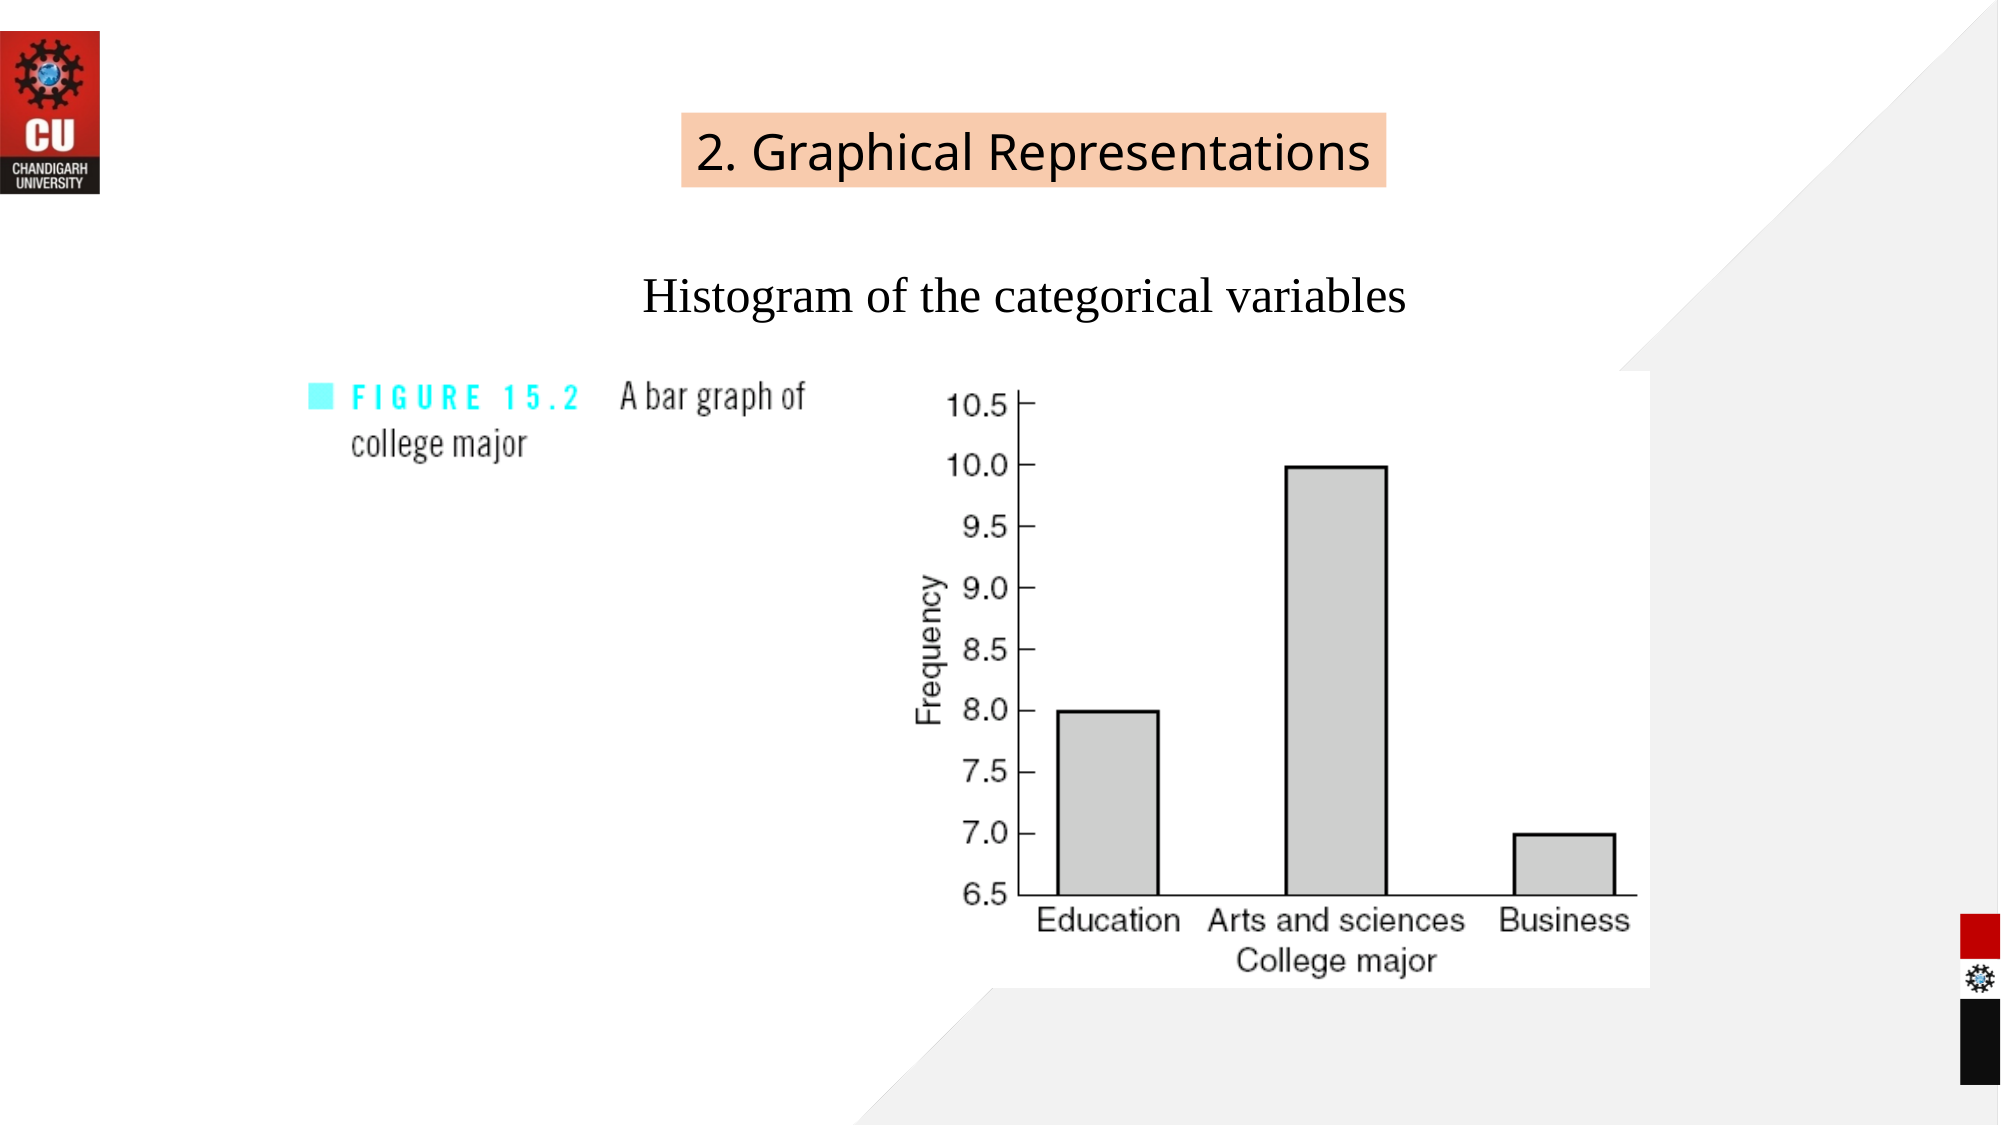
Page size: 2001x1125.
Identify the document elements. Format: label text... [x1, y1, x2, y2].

text_box 2. Graphical Representations [681, 112, 1387, 188]
picture [0, 0, 2001, 1125]
text_box Histogram of the categorical variables [627, 262, 1448, 323]
